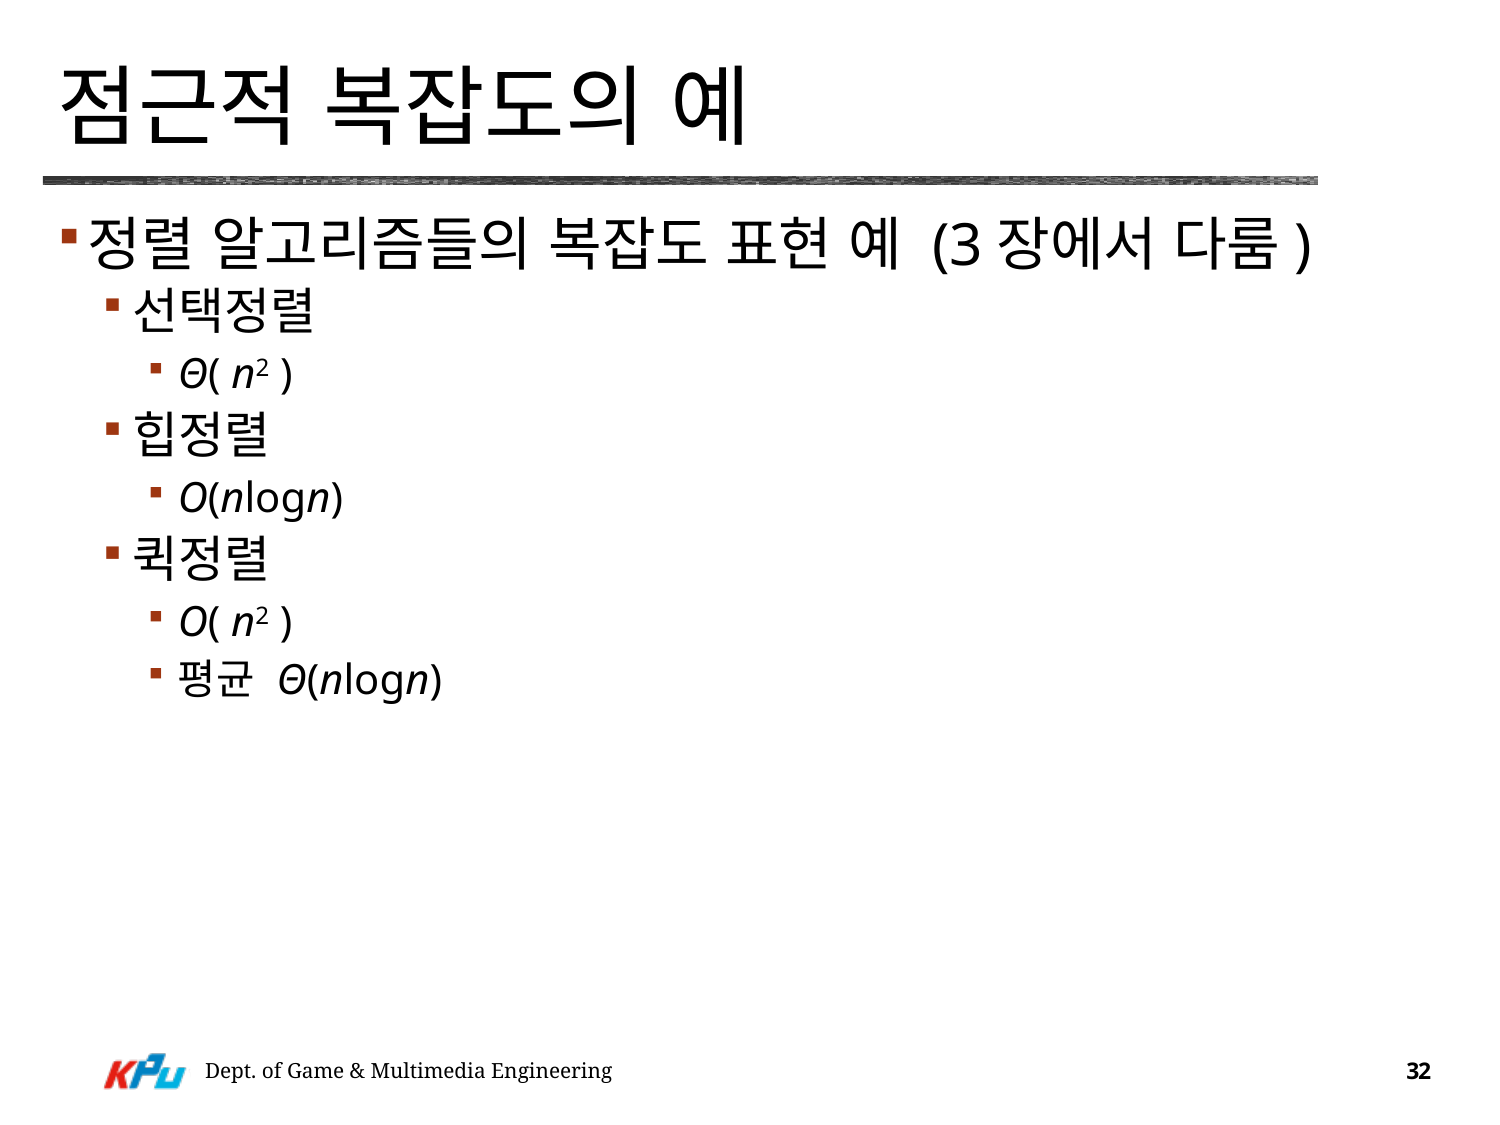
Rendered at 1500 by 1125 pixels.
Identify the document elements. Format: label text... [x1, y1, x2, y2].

footer Dept. of Game & Multimedia Engineering [190, 1042, 879, 1103]
slide_number 32 [1379, 1042, 1459, 1103]
picture [92, 1030, 191, 1120]
list 정렬 알고리즘들의 복잡도 표현 예 (3장에서 다룸) 선택정렬 Θ( n2 ) 힙정렬 O(nlogn) 퀵정렬 O( n2 ) 평균 Θ(nlogn) [42, 207, 1458, 1013]
title 점근적 복잡도의 예 [42, 39, 1458, 182]
